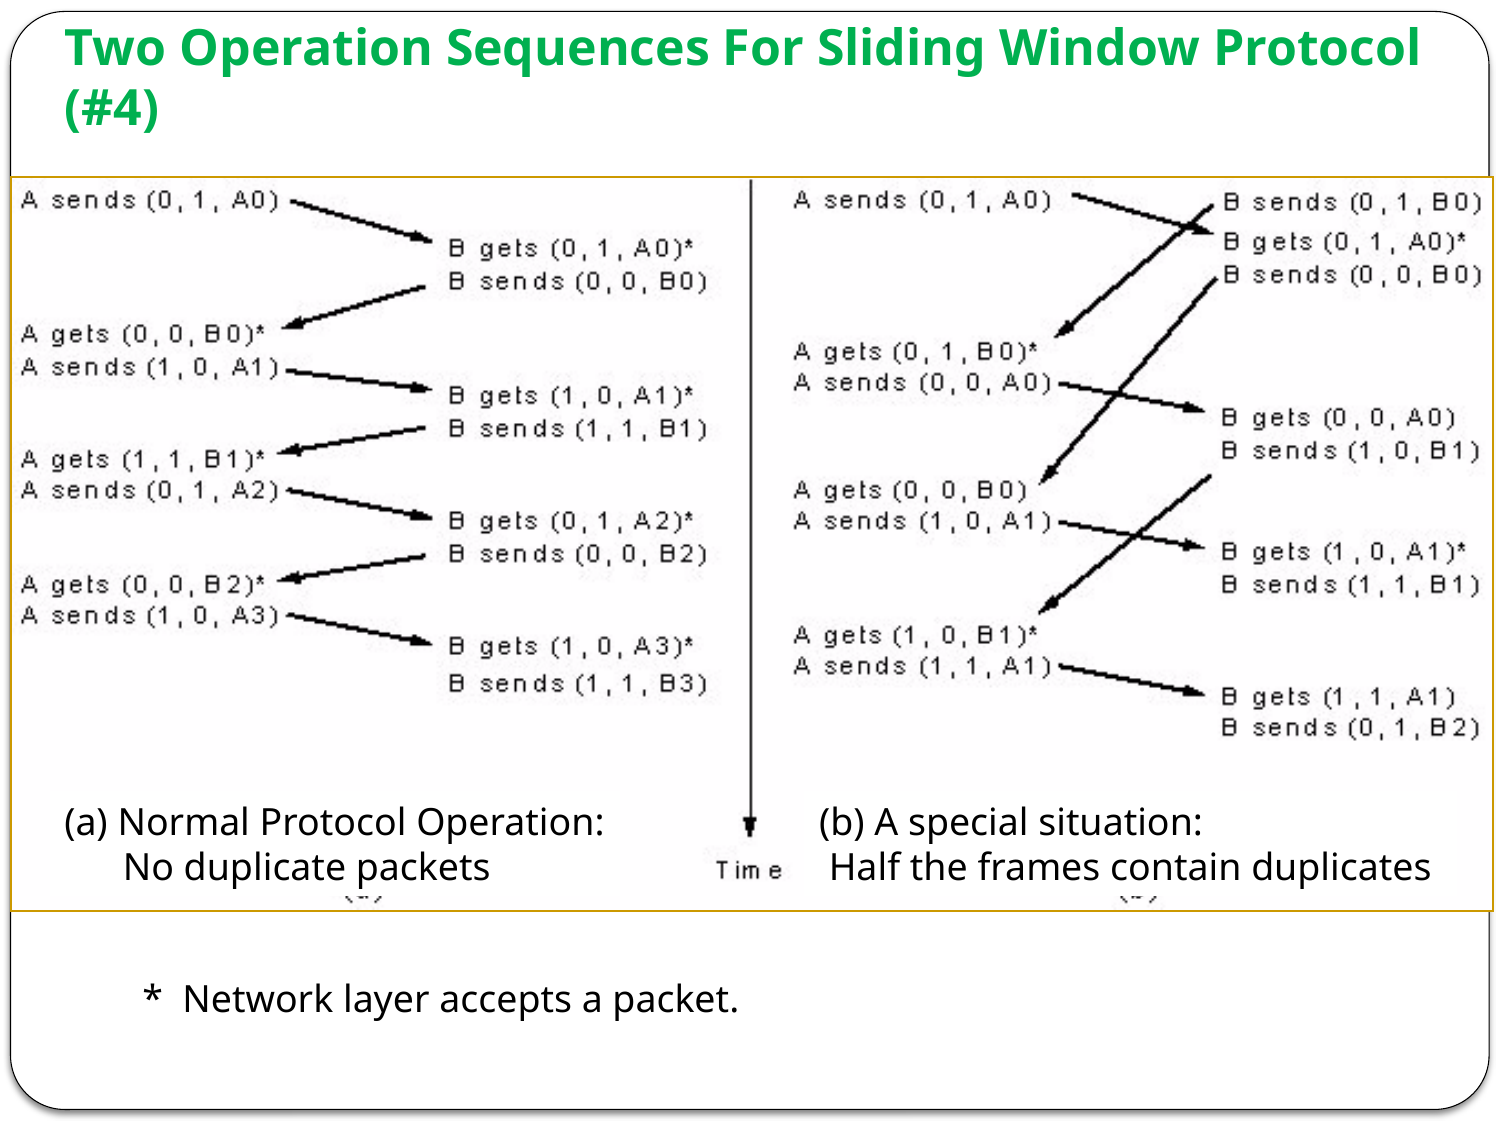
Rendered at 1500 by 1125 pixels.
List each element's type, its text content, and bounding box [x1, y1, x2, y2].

text_box * Network layer accepts a packet. [127, 967, 756, 1028]
picture [11, 177, 1492, 910]
title Two Operation Sequences For Sliding Window Protocol (#4) [50, 37, 1475, 150]
